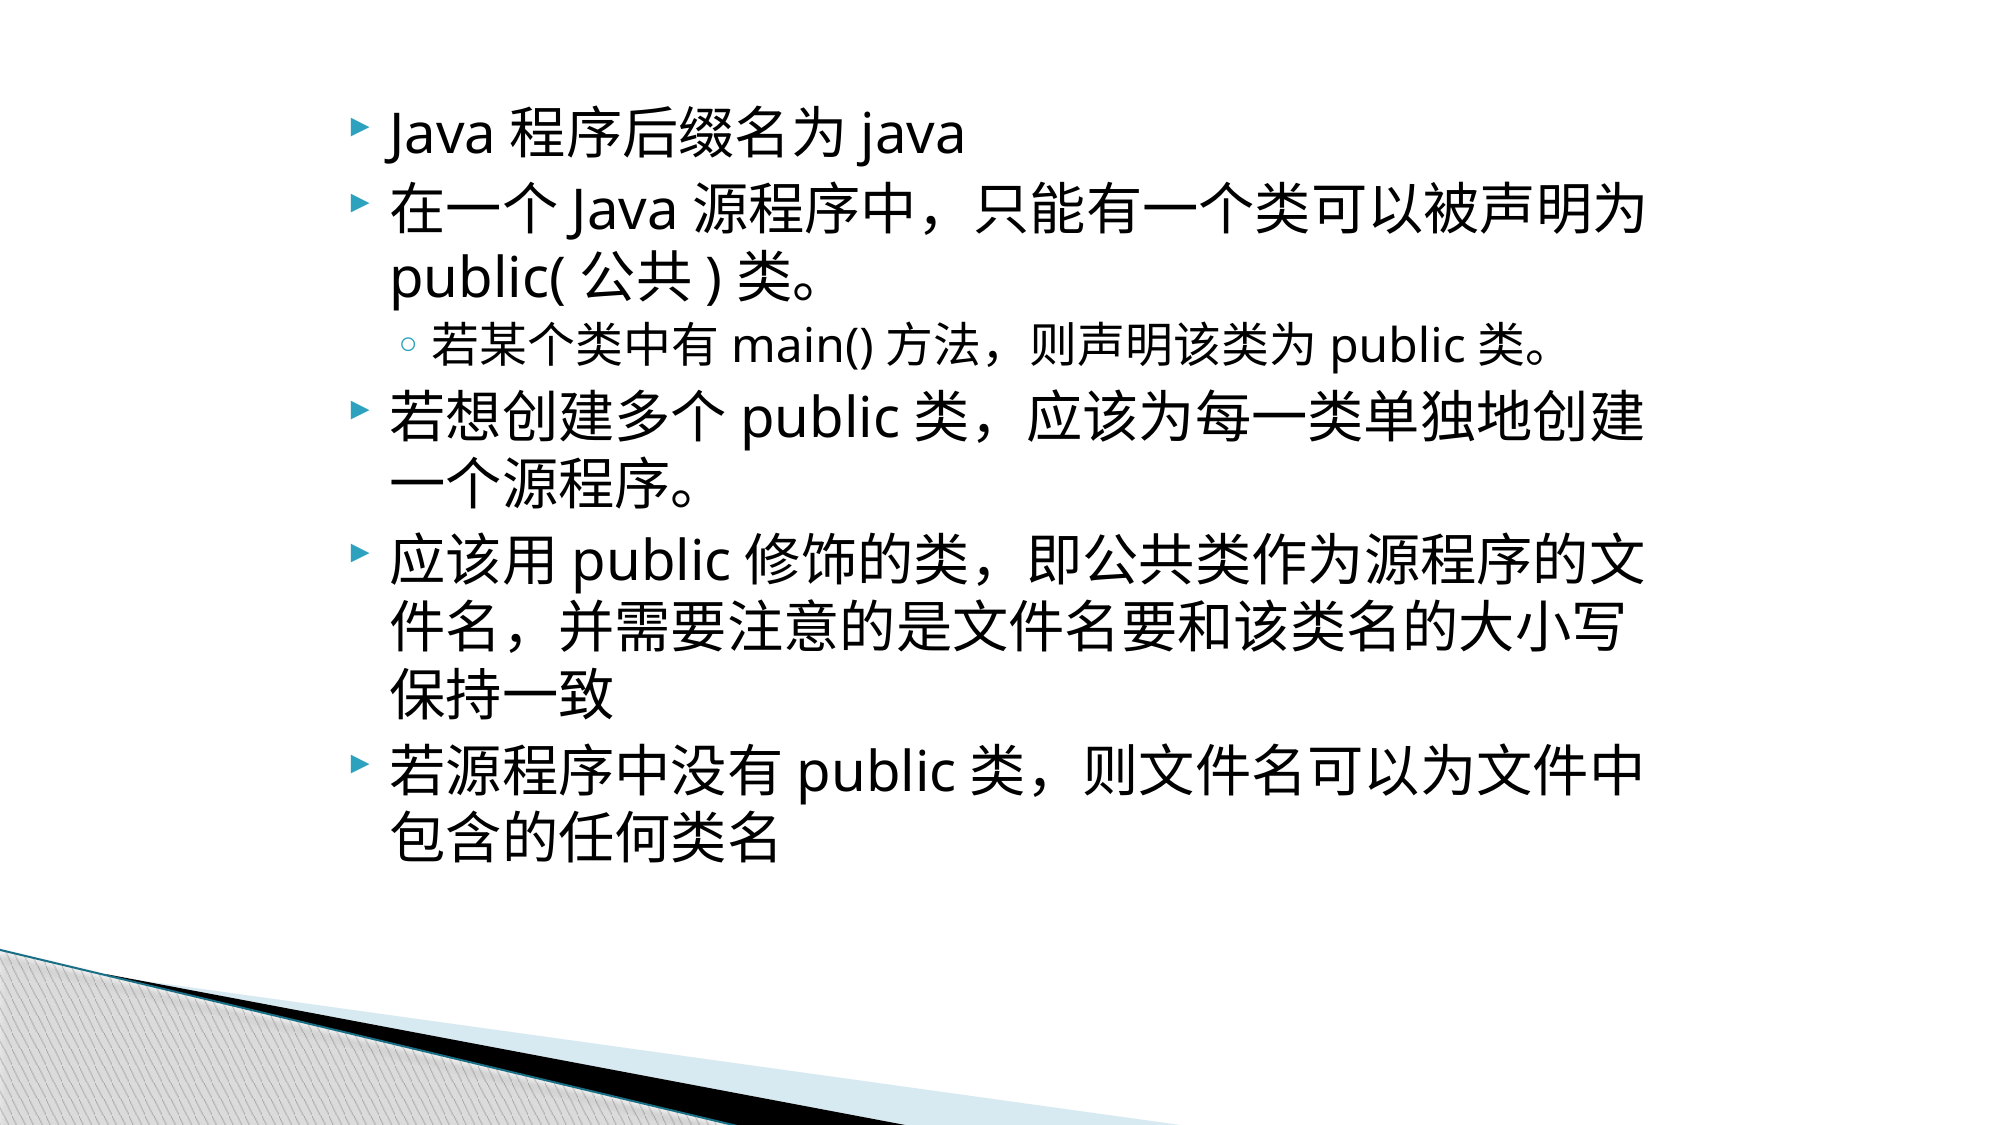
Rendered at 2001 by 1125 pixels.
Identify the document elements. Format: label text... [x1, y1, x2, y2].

list Java程序后缀名为java 在一个Java源程序中，只能有一个类可以被声明为public(公共)类。 若某个类中有main()方法，则声明该类为public类。 若想创建多个public类，应该为每一类单独地创建一个源程序。 应该用public修饰的类，即公共类作为源程序的文件名，并需要注意的是文件名要和该类名的大小写保持一致 若源程序中没有public类，则文件名可以为文件中包含的任何类名 [314, 90, 1675, 986]
